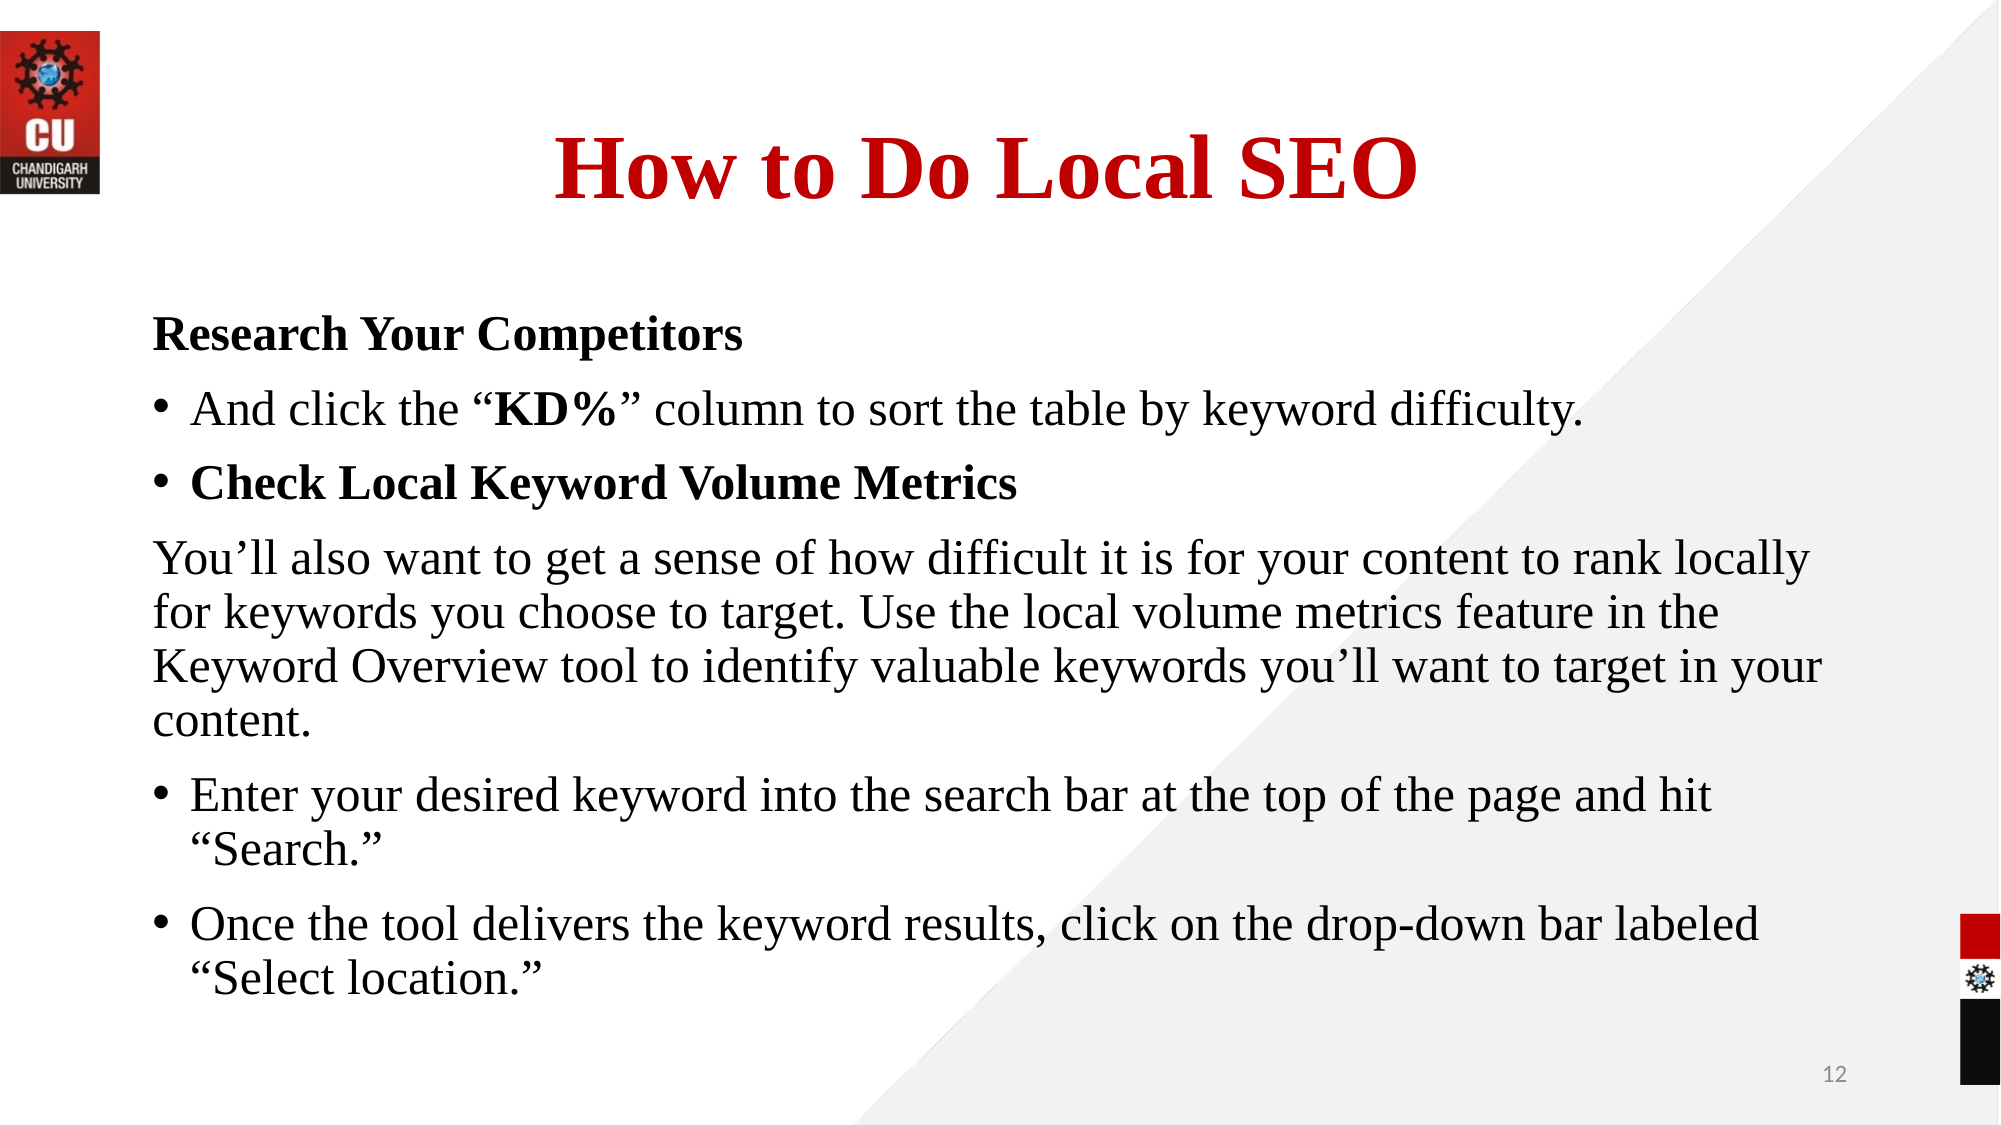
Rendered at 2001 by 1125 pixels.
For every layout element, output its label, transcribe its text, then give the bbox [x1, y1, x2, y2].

title How to Do Local SEO [137, 59, 1863, 278]
picture [0, 0, 2001, 1125]
list Research Your Competitors And click the “KD%” column to sort the table by keyword difficulty. Check Local Keyword Volume Metrics You’ll also want to get a sense of how difficult it is for your content to rank locally for keywords you choose to target. Use the local volume metrics feature in the Keyword Overview tool to identify valuable keywords you’ll want to target in your content. Enter your desired keyword into the search bar at the top of the page and hit “Search.” Once the tool delivers the keyword results, click on the drop-down bar labeled “Select location.” [137, 299, 1863, 1014]
slide_number 12 [1412, 1042, 1863, 1103]
